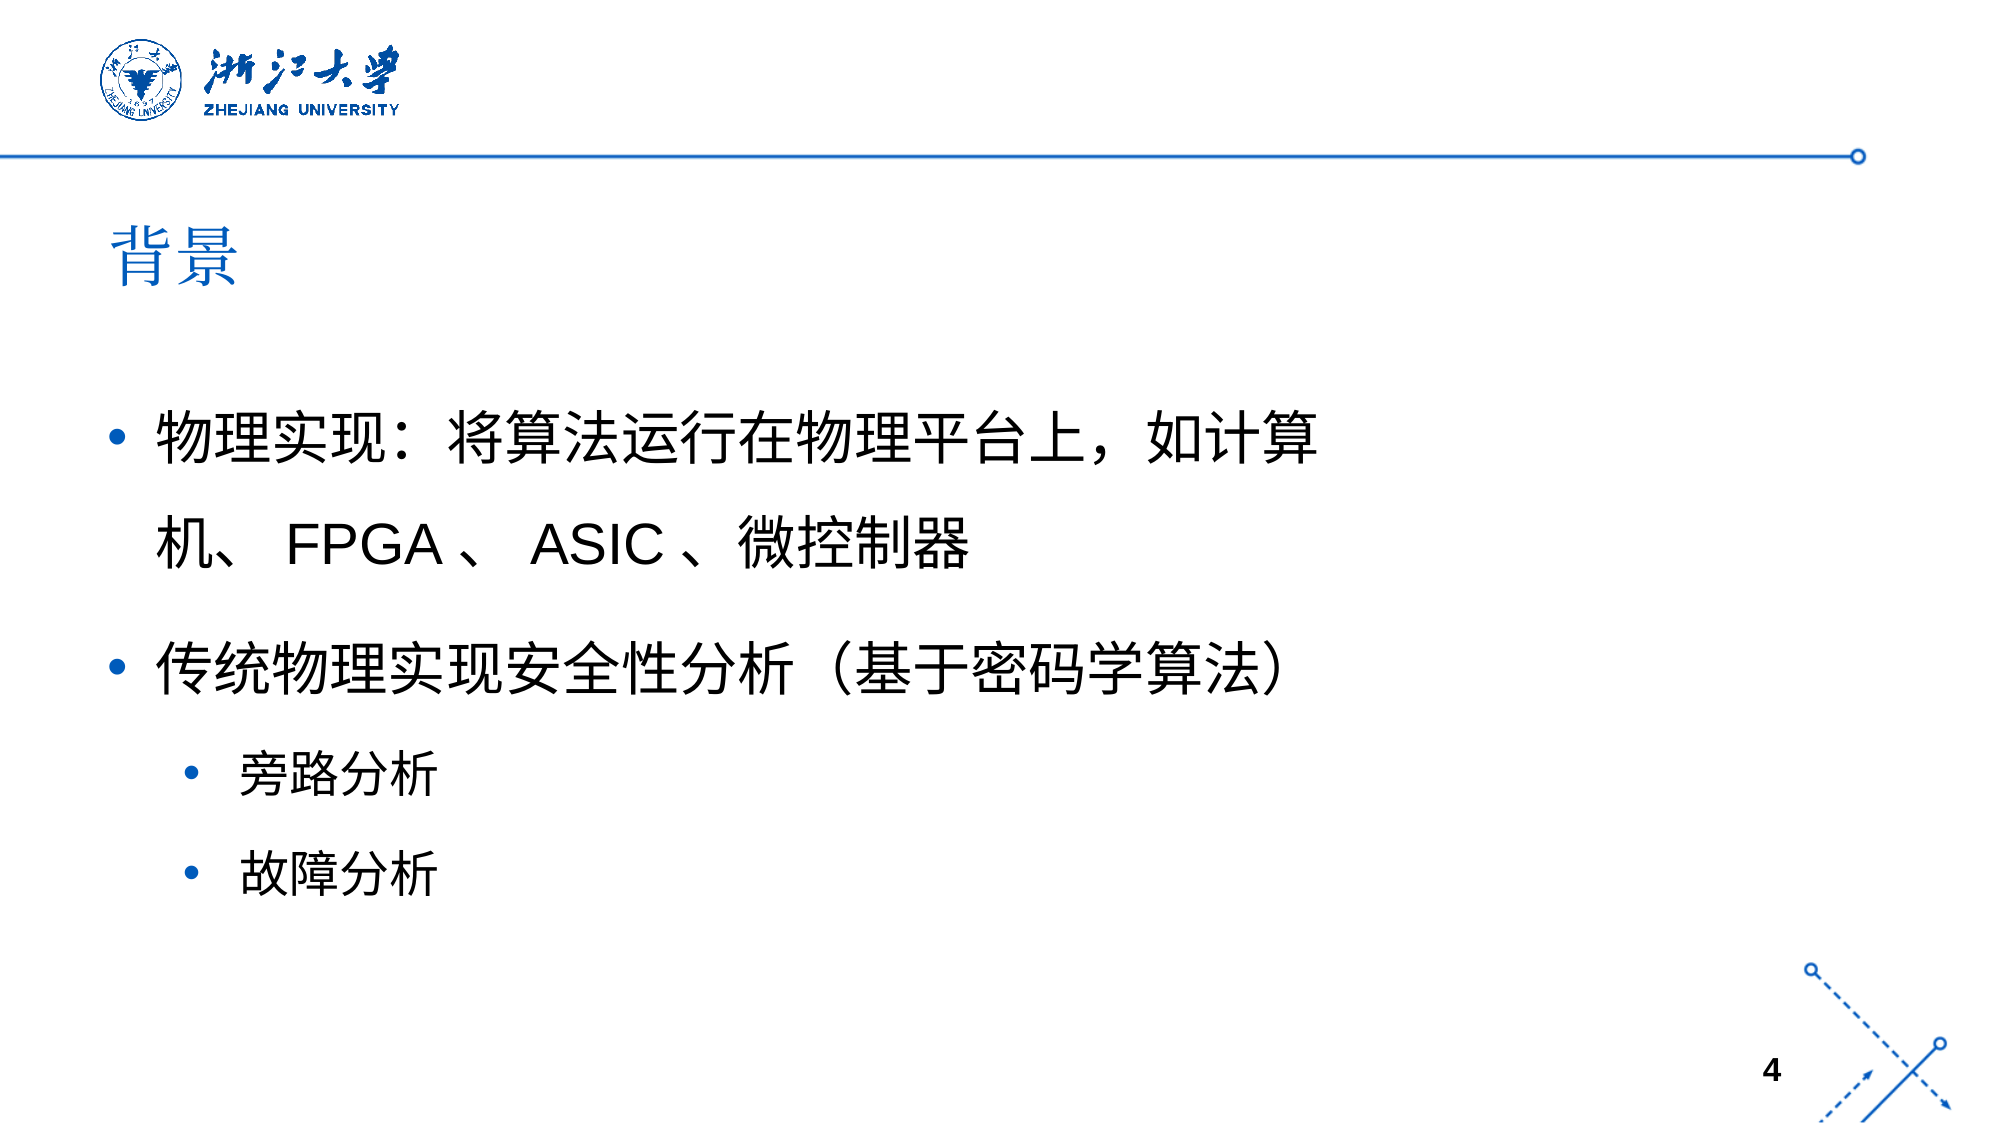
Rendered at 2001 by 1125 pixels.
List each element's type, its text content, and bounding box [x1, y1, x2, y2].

list 物理实现：将算法运行在物理平台上，如计算机、FPGA、ASIC、微控制器 传统物理实现安全性分析（基于密码学算法） 旁路分析 故障分析 [93, 359, 1818, 990]
picture [0, 0, 1869, 174]
picture [1786, 950, 2000, 1125]
title 背景 [93, 216, 1818, 359]
